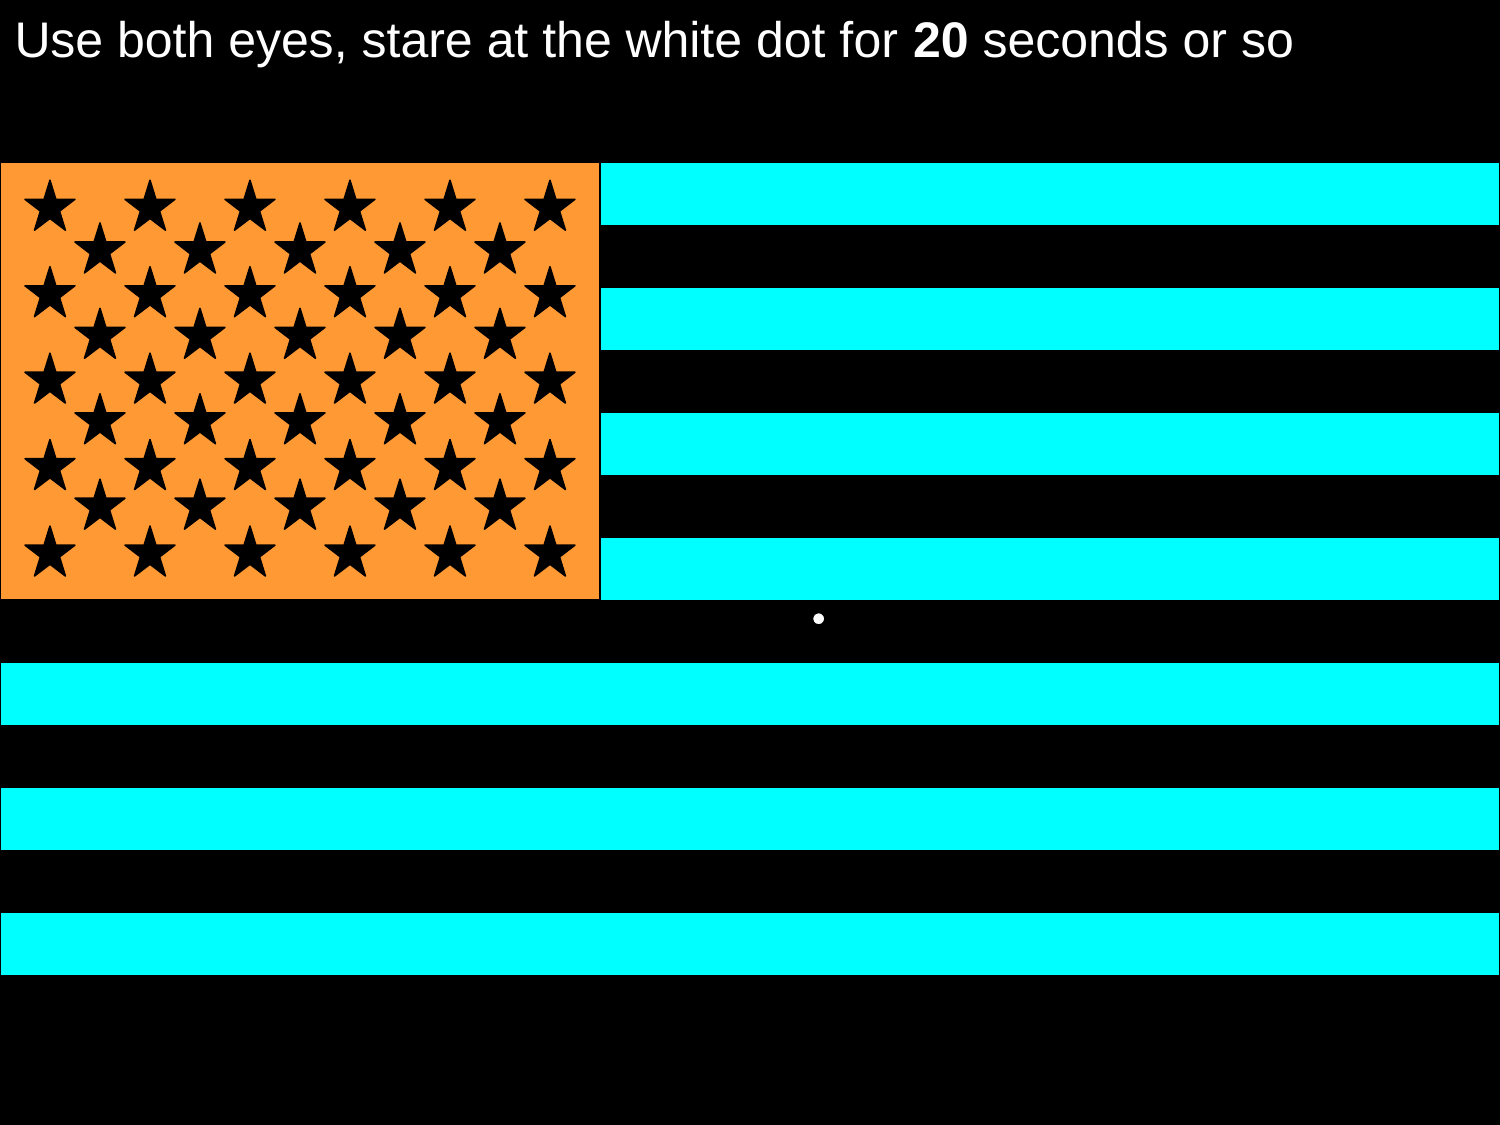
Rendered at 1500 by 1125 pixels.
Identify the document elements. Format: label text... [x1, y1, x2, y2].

text_box [225, 266, 275, 317]
text_box [324, 266, 375, 317]
text_box [600, 287, 1500, 351]
text_box [525, 526, 575, 577]
text_box [275, 393, 325, 444]
text_box [0, 912, 1500, 976]
text_box [375, 222, 425, 273]
text_box [375, 308, 425, 359]
text_box [275, 308, 325, 359]
text_box [225, 353, 275, 404]
text_box [375, 479, 425, 530]
text_box [324, 353, 375, 404]
text_box [474, 479, 525, 530]
text_box [24, 266, 75, 317]
text_box Use both eyes, stare at the white dot for 20 seconds or so [0, 0, 1309, 75]
text_box [75, 479, 125, 530]
text_box [24, 439, 75, 490]
text_box [425, 439, 475, 490]
text_box [425, 266, 475, 317]
text_box [812, 612, 825, 625]
text_box [125, 353, 175, 404]
text_box [0, 662, 1500, 726]
text_box [525, 266, 575, 317]
text_box [75, 308, 125, 359]
text_box [525, 353, 575, 404]
text_box [425, 526, 475, 577]
text_box [174, 308, 225, 359]
text_box [275, 222, 325, 273]
text_box [324, 526, 375, 577]
text_box [75, 222, 125, 273]
text_box [24, 526, 75, 577]
text_box [24, 353, 75, 404]
text_box [125, 266, 175, 317]
text_box [600, 412, 1500, 476]
text_box [474, 393, 525, 444]
text_box [174, 222, 225, 273]
text_box [0, 537, 1500, 601]
text_box [0, 787, 1500, 851]
text_box [275, 479, 325, 530]
text_box [474, 222, 525, 273]
text_box [125, 526, 175, 577]
text_box [474, 308, 525, 359]
text_box [225, 526, 275, 577]
text_box [324, 180, 375, 231]
text_box [324, 439, 375, 490]
text_box [525, 180, 575, 231]
text_box [0, 162, 600, 600]
text_box [425, 353, 475, 404]
text_box [225, 439, 275, 490]
text_box [125, 180, 175, 231]
text_box [24, 180, 75, 231]
text_box [174, 393, 225, 444]
text_box [425, 180, 475, 231]
text_box [174, 479, 225, 530]
text_box [600, 162, 1500, 226]
text_box [225, 180, 275, 231]
text_box [75, 393, 125, 444]
text_box [525, 439, 575, 490]
text_box [375, 393, 425, 444]
text_box [125, 439, 175, 490]
